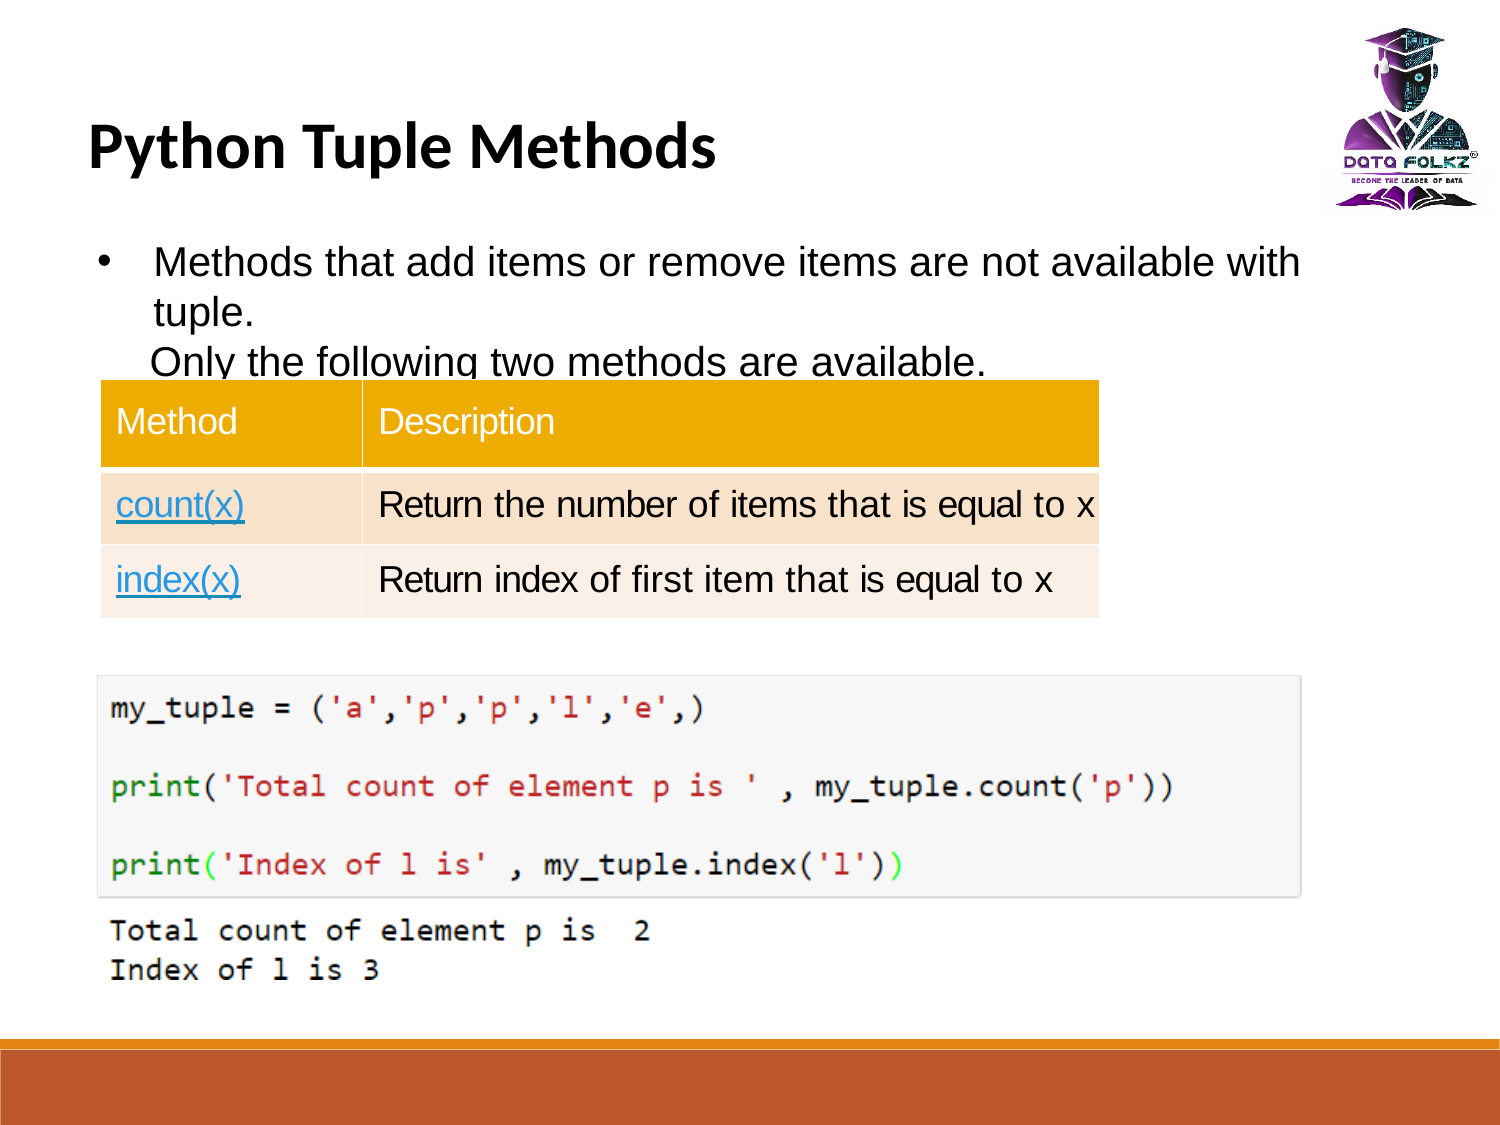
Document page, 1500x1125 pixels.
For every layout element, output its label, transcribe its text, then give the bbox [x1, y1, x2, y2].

text_box Methods that add items or remove items are not available with tuple. Only the following two methods are available. [95, 232, 1410, 386]
table_cell Return index of first item that is equal to x [363, 545, 1099, 618]
table_header Method [101, 380, 362, 467]
table_header Description [363, 380, 1099, 467]
text_box Python Tuple Methods [73, 94, 824, 190]
text_box [96, 675, 1302, 980]
table_cell index(x) [101, 545, 362, 618]
picture [1311, 24, 1500, 218]
table_cell Return the number of items that is equal to x [363, 473, 1099, 544]
table_cell count(x) [101, 473, 362, 544]
